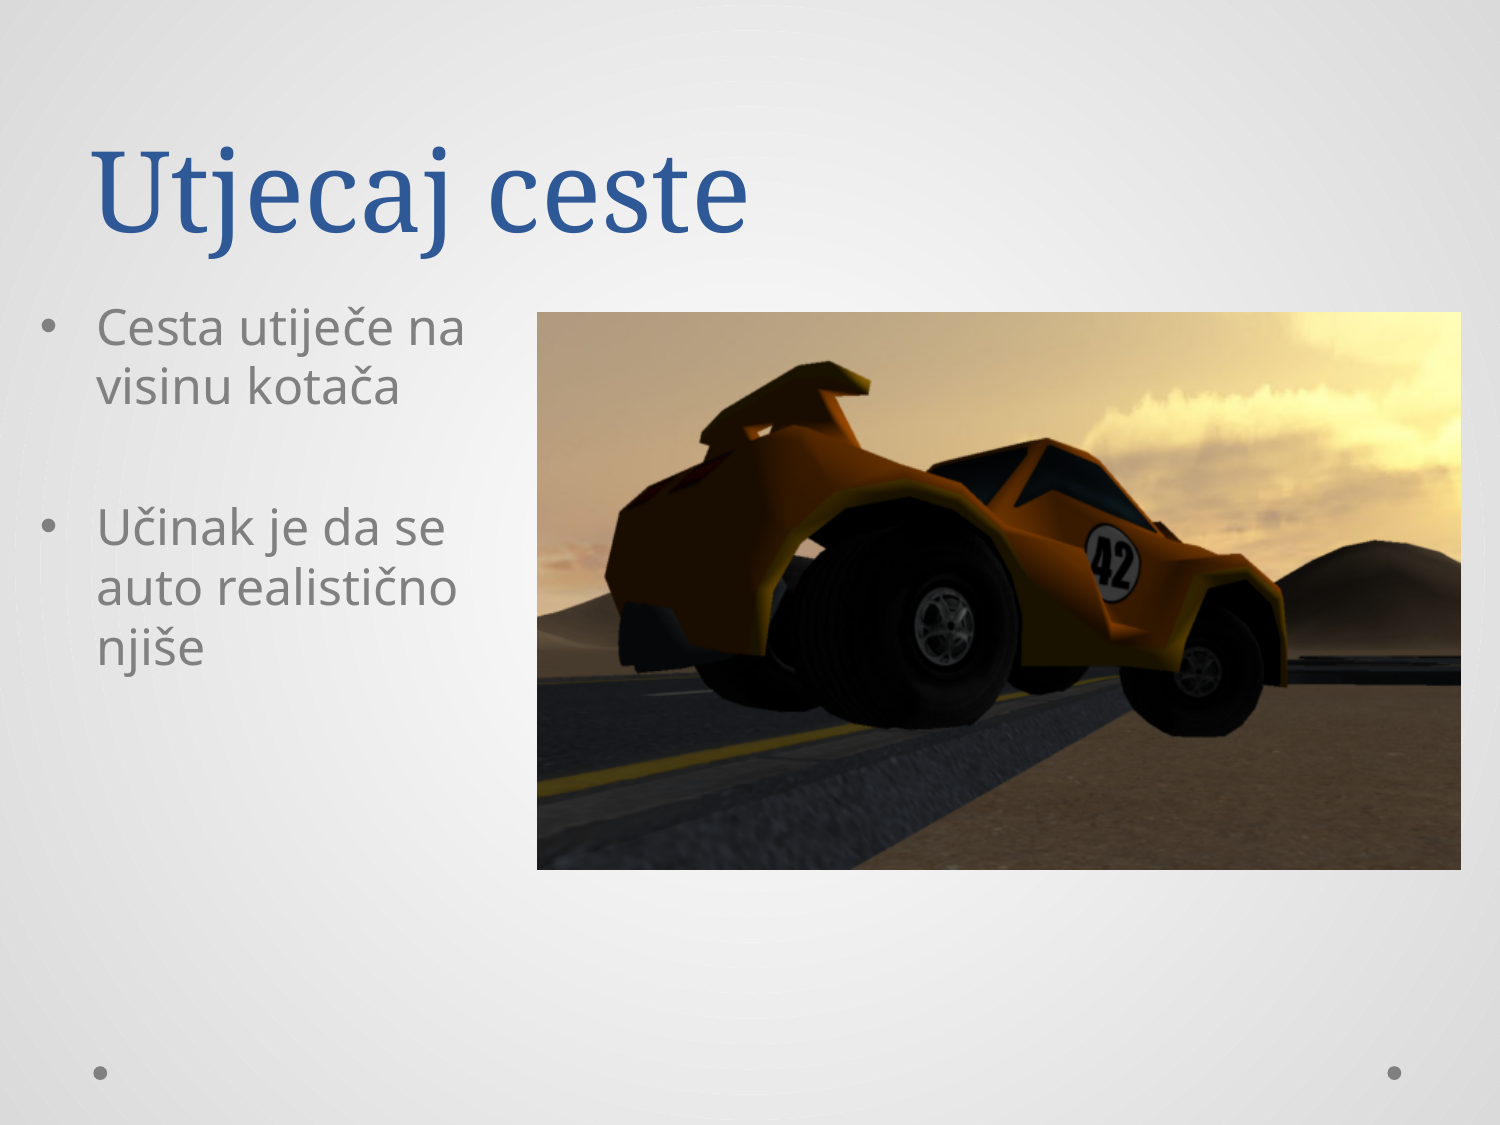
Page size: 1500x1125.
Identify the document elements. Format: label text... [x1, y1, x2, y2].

list Cesta utiječe na visinu kotača Učinak je da se auto realistično njiše [24, 287, 540, 1005]
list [537, 312, 1462, 871]
title Utjecaj ceste [75, 0, 1425, 263]
